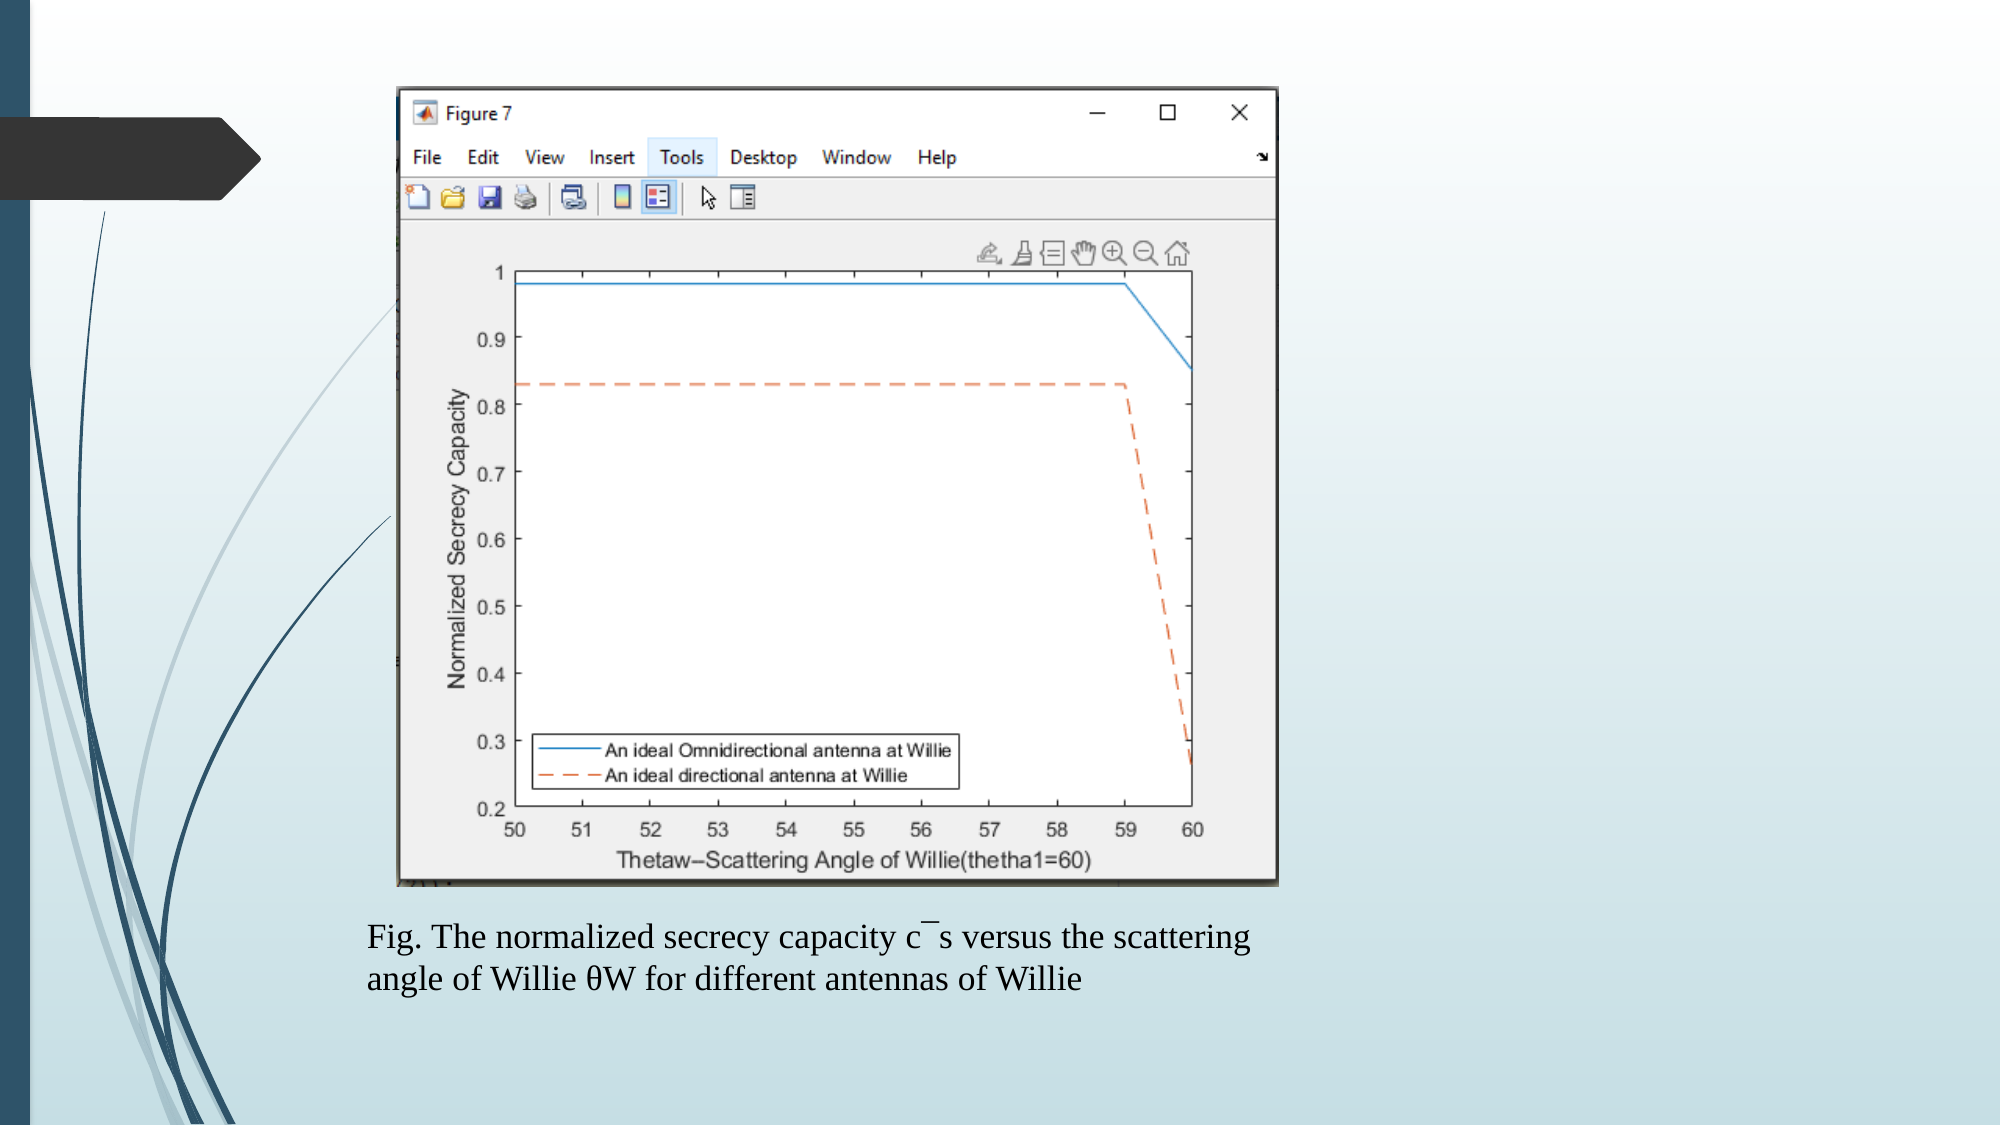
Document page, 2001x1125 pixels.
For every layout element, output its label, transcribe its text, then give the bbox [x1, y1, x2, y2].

picture [395, 86, 1280, 887]
text_box Fig. The normalized secrecy capacity c¯s versus the scattering angle of Willie θW for different antennas of Willie [352, 905, 1353, 1006]
